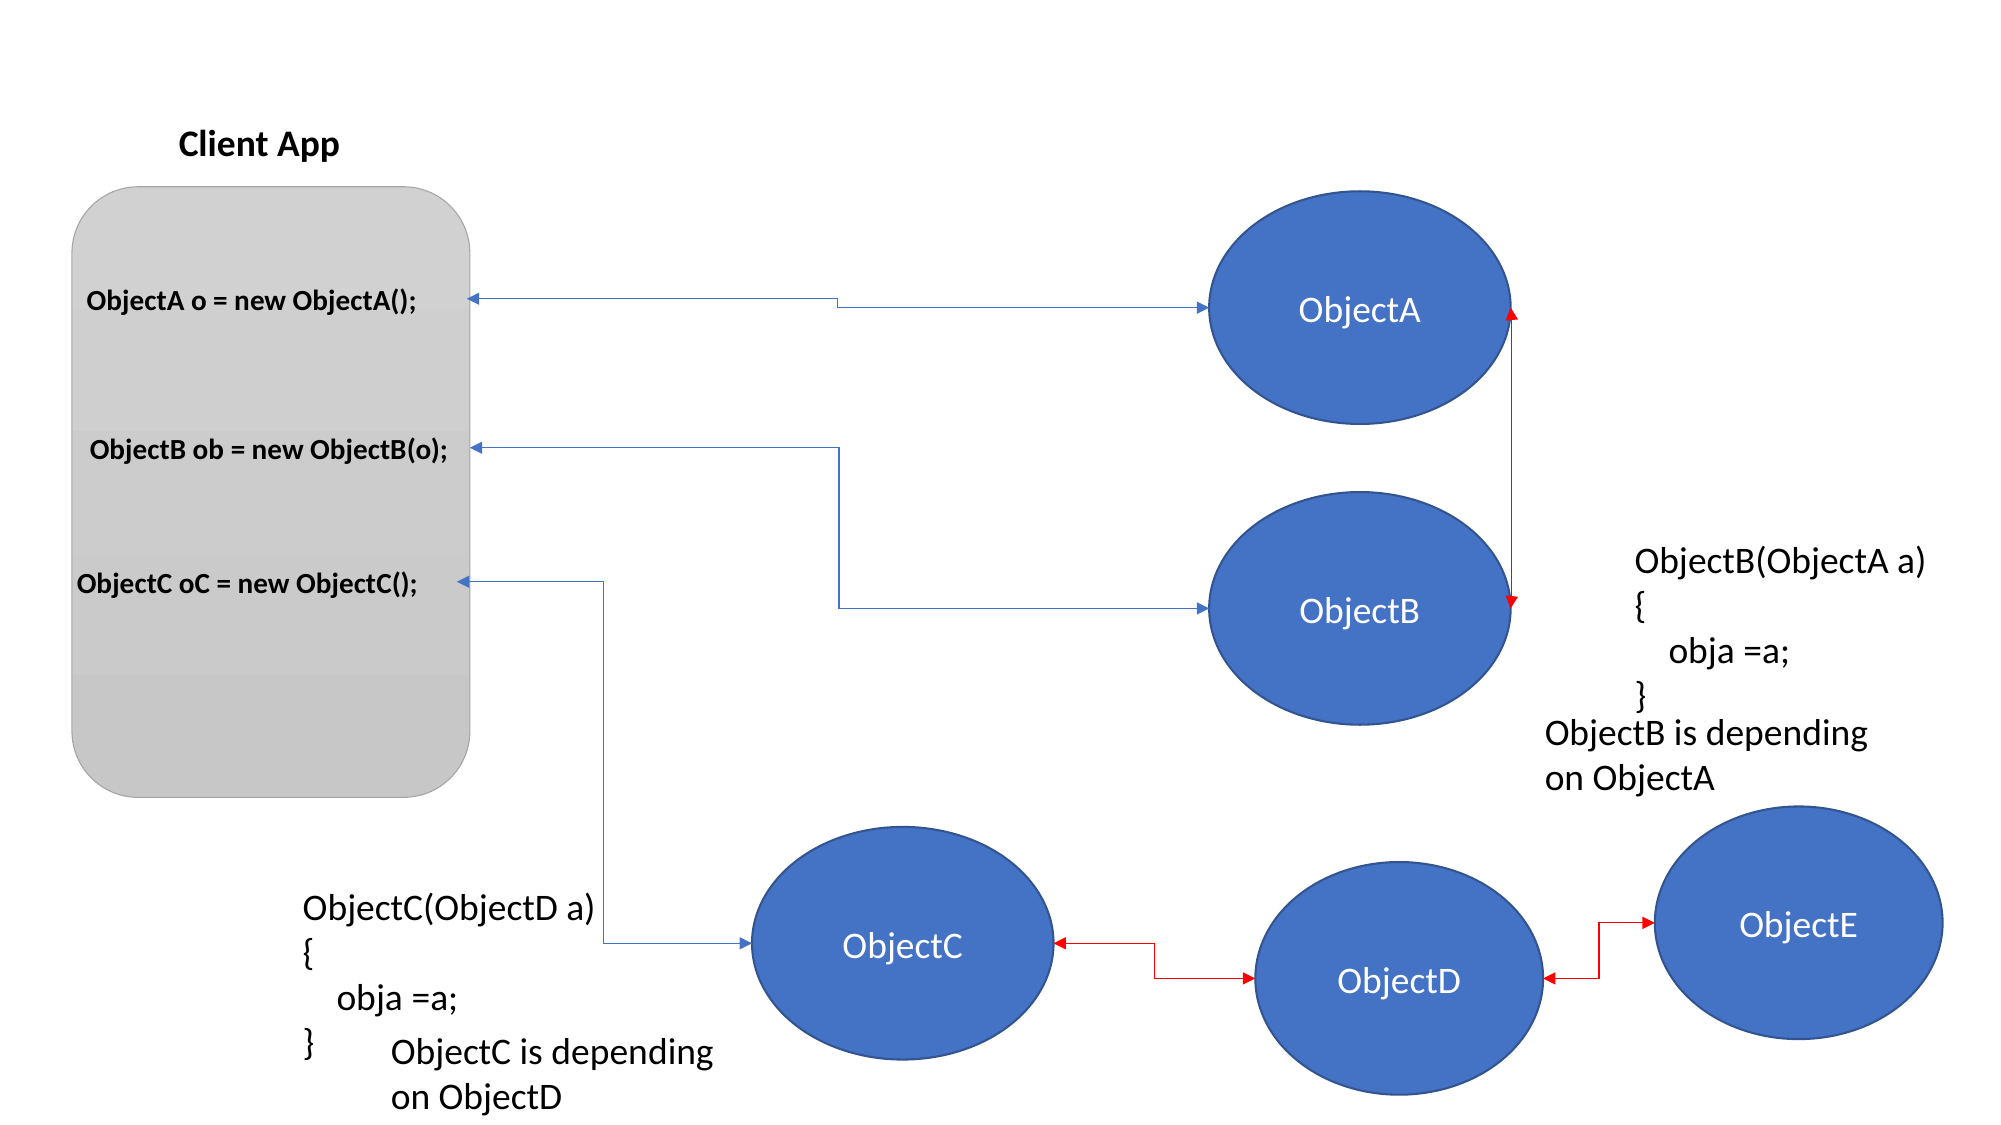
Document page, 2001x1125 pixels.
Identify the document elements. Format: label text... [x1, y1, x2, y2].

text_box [456, 582, 752, 944]
text_box ObjectC(ObjectD a) { obja =a; } [287, 875, 375, 1071]
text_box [375, 528, 1978, 1125]
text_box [1543, 922, 1655, 979]
text_box [71, 186, 471, 298]
text_box [71, 607, 375, 798]
text_box [71, 308, 471, 556]
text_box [1053, 943, 1256, 979]
text_box ObjectC oC = new ObjectC(); [62, 556, 375, 607]
text_box ObjectB ob = new ObjectB(o); [75, 422, 470, 473]
text_box ObjectA [1208, 190, 1512, 425]
text_box Client App [51, 111, 467, 172]
text_box ObjectB [1249, 491, 1471, 528]
text_box ObjectA o = new ObjectA(); [71, 273, 467, 324]
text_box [466, 299, 1210, 308]
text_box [469, 448, 1210, 528]
